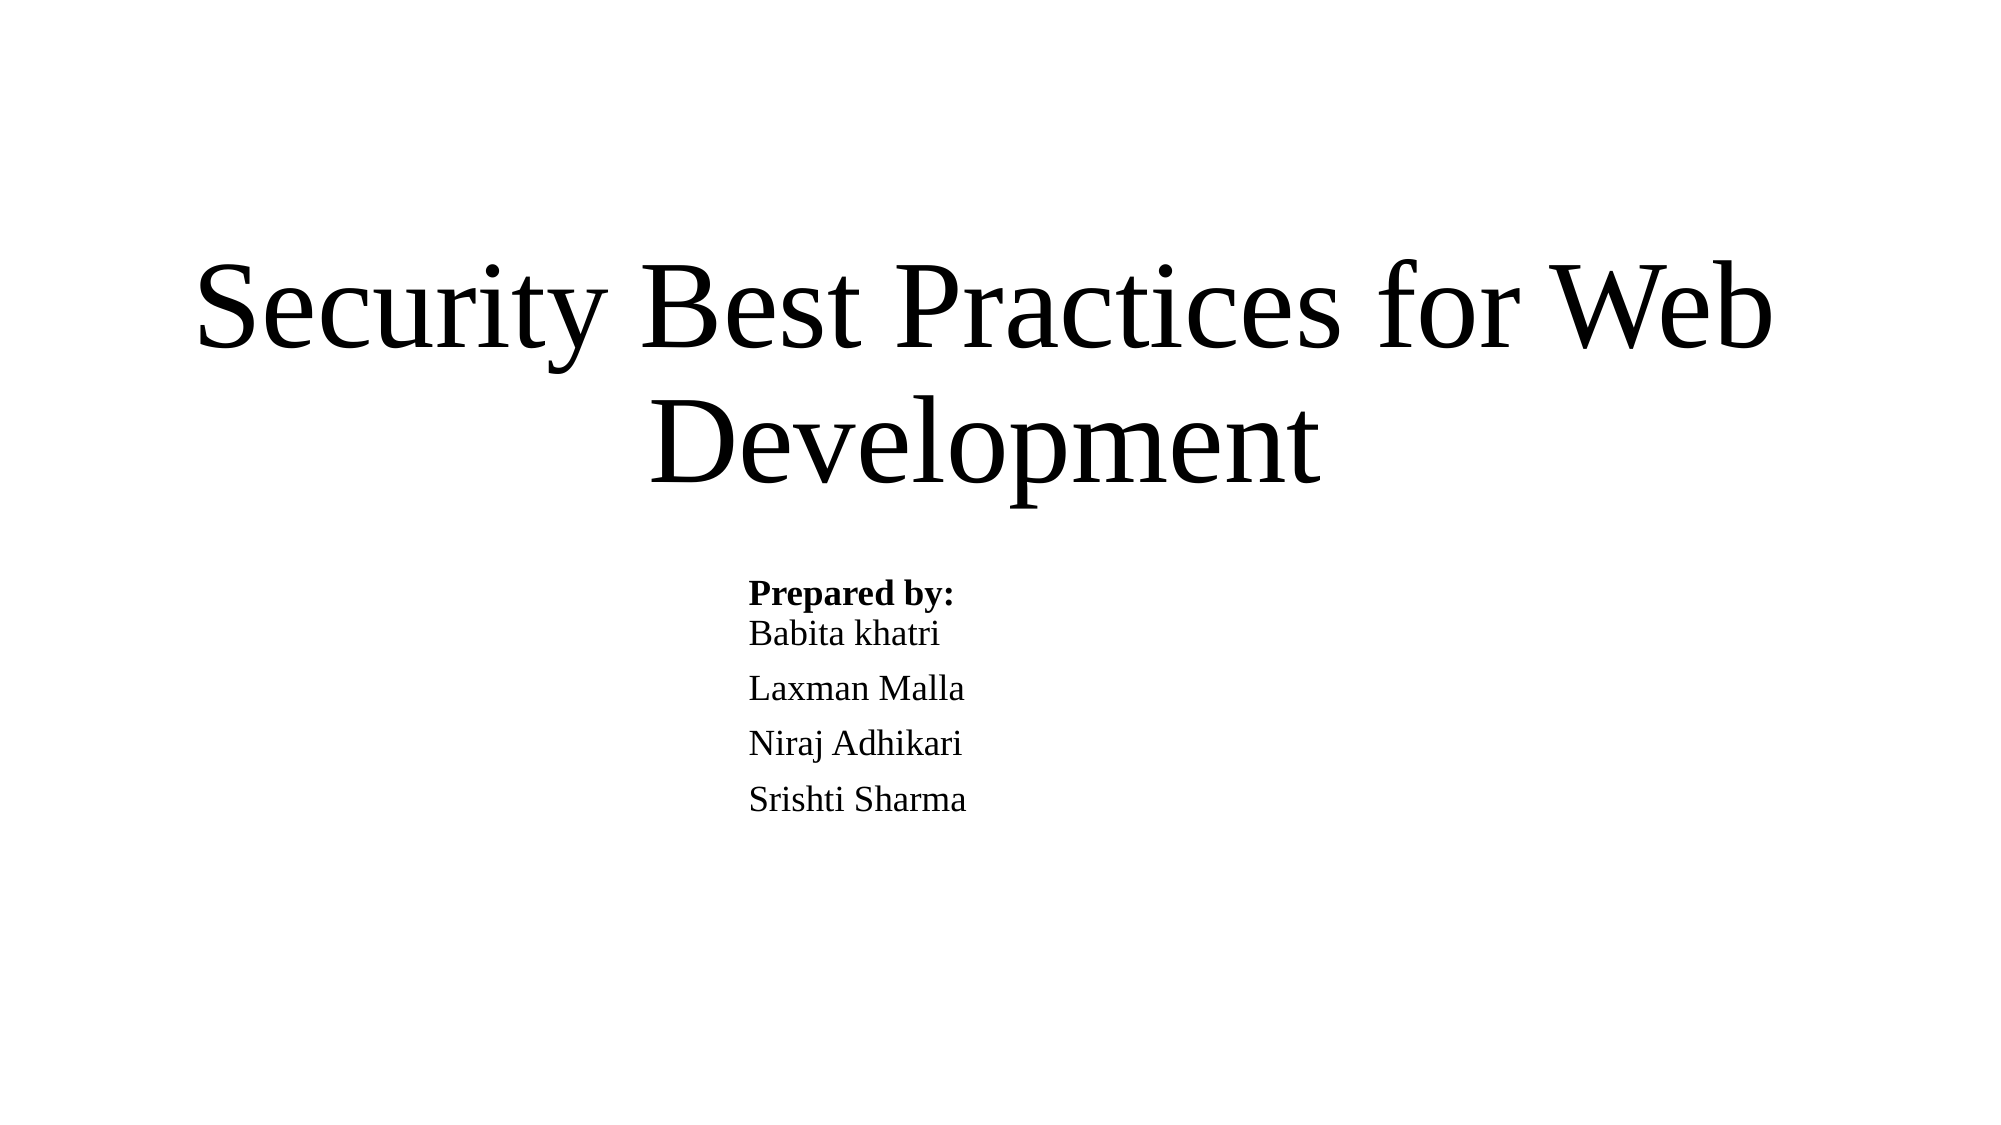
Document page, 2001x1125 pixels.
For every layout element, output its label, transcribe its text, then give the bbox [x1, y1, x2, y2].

subtitle Prepared by: Babita khatri Laxman Malla Niraj Adhikari Srishti Sharma [622, 566, 1814, 1033]
title Security Best Practices for Web Development [133, 139, 1836, 518]
